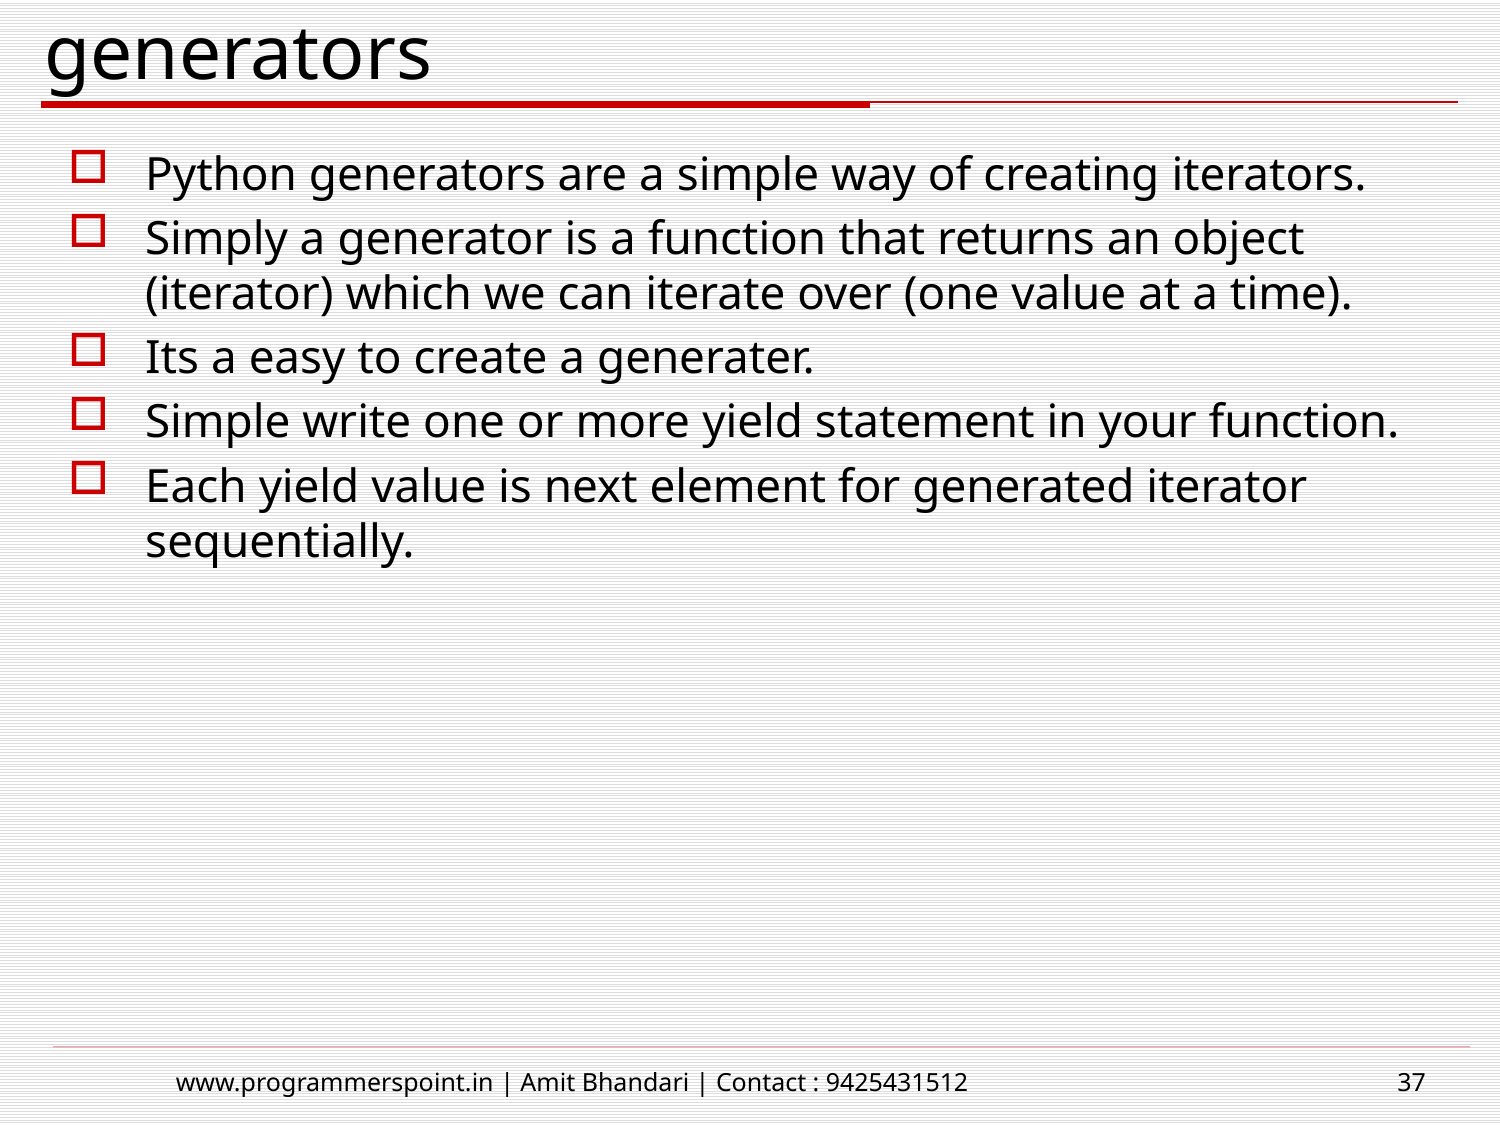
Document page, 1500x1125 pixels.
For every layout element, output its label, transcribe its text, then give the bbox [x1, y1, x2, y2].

slide_number 37 [1115, 1058, 1442, 1102]
footer www.programmerspoint.in | Amit Bhandari | Contact : 9425431512 [100, 1058, 1046, 1102]
list Python generators are a simple way of creating iterators. Simply a generator is a function that returns an object (iterator) which we can iterate over (one value at a time). Its a easy to create a generater. Simple write one or more yield statement in your function. Each yield value is next element for generated iterator sequentially. [52, 136, 1448, 1012]
title generators [29, 0, 471, 103]
